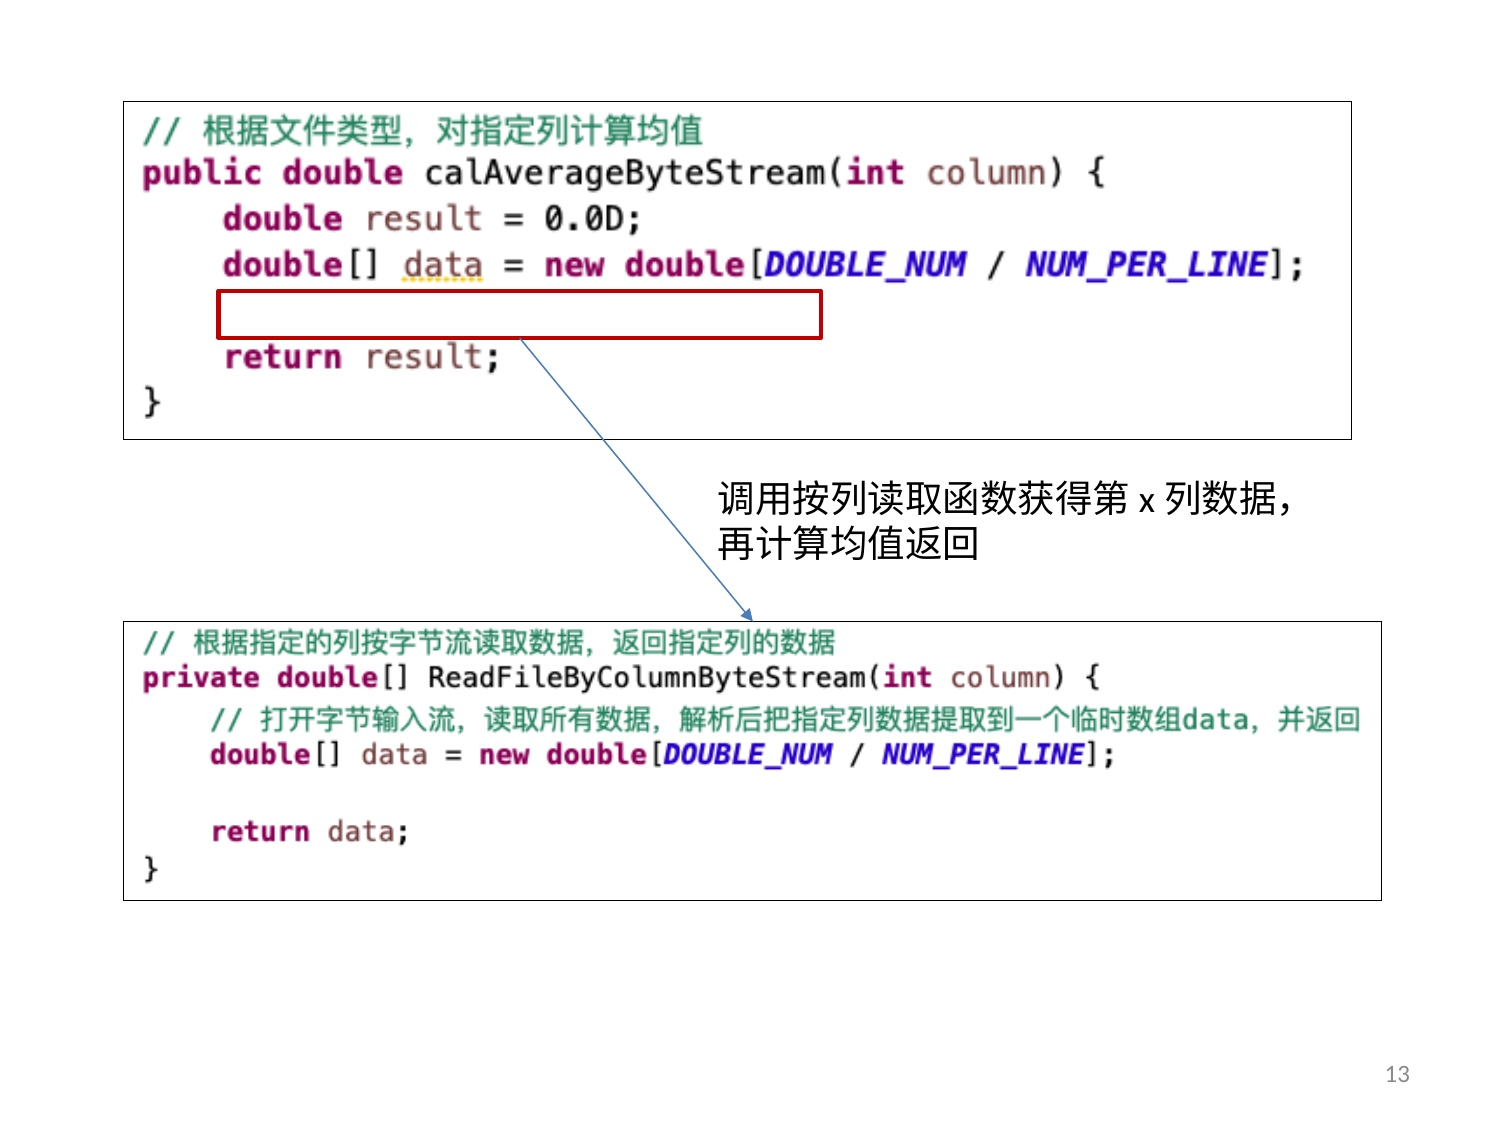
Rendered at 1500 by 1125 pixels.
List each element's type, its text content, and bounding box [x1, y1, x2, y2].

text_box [519, 337, 754, 622]
text_box 调用按列读取函数获得第x列数据，再计算均值返回 [758, 467, 1317, 572]
picture [123, 621, 1383, 901]
picture [123, 101, 1352, 440]
slide_number 13 [1074, 1042, 1425, 1103]
